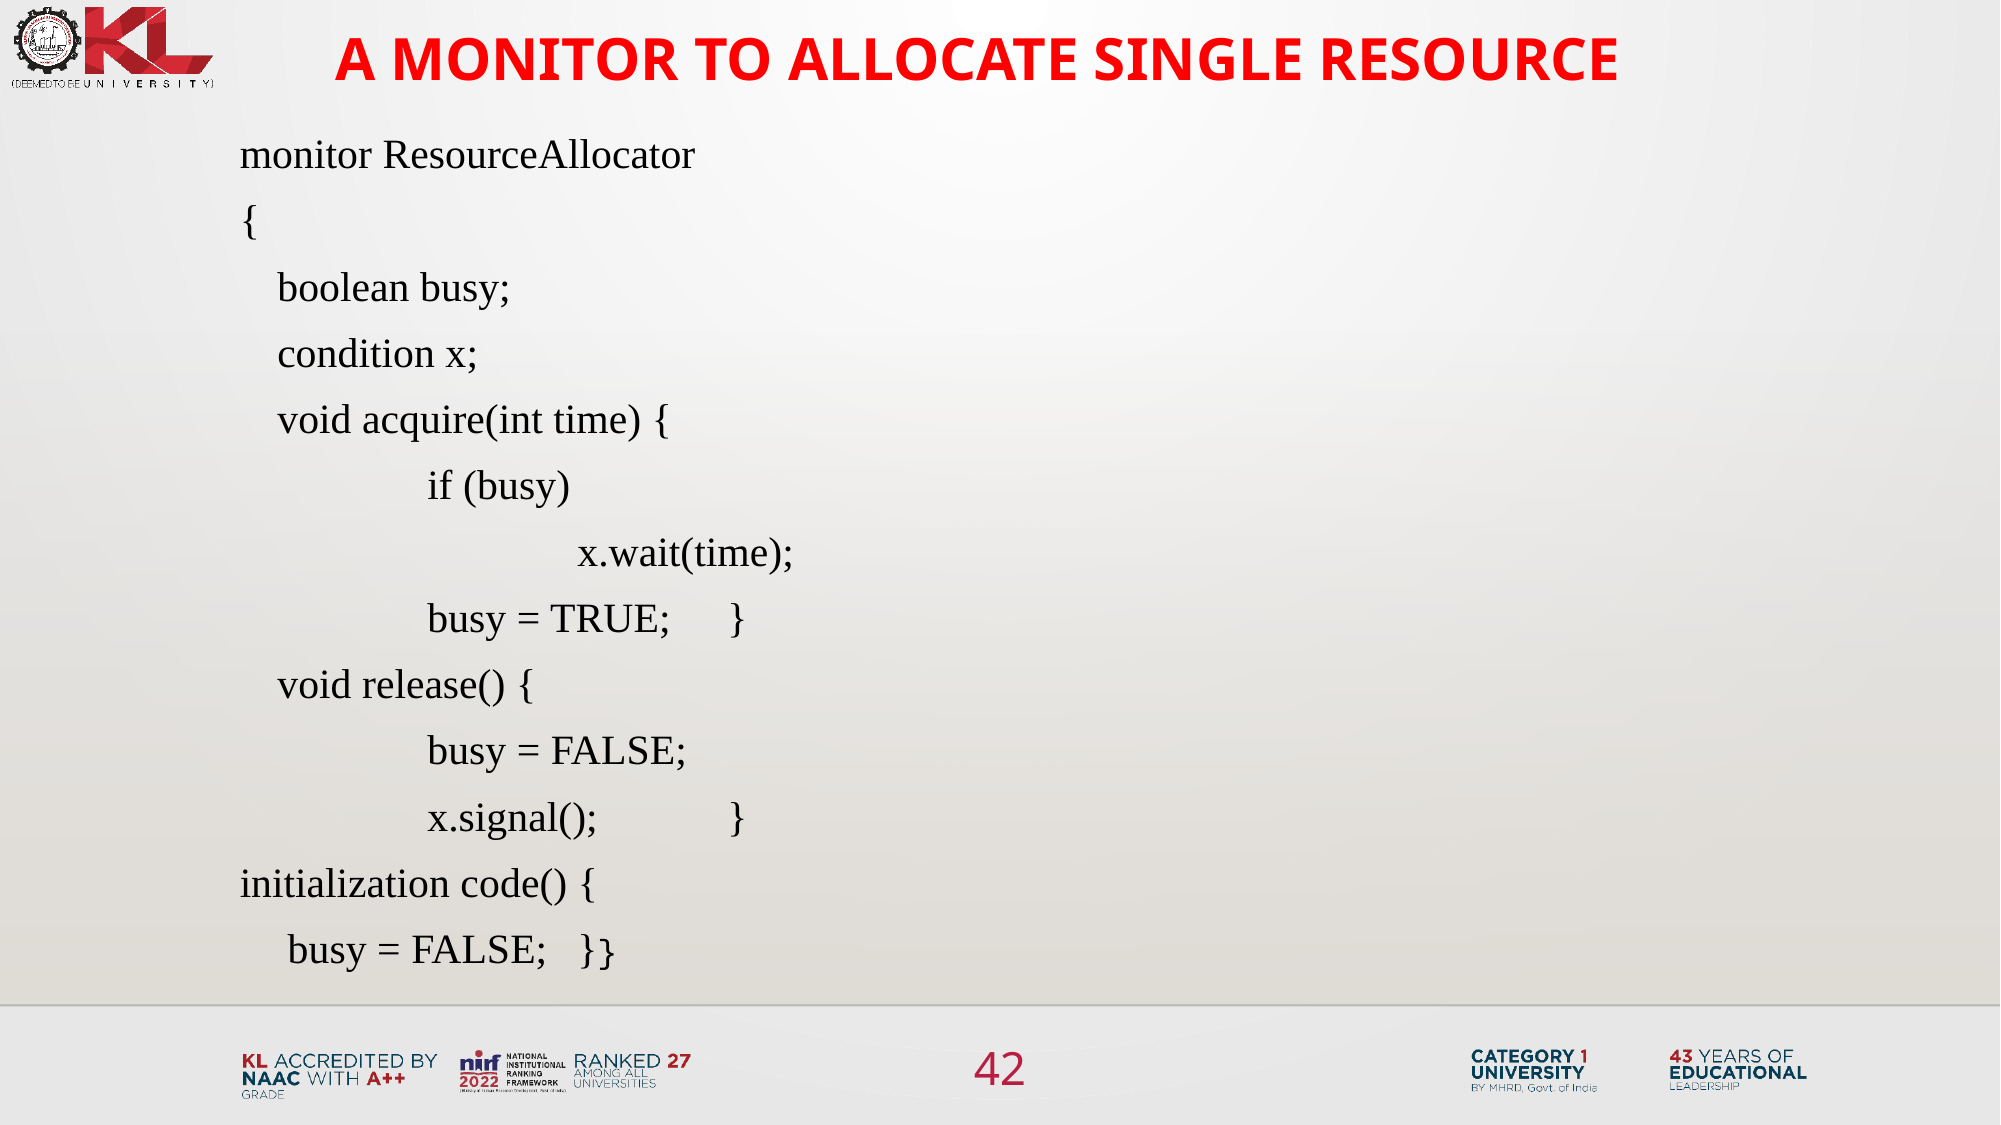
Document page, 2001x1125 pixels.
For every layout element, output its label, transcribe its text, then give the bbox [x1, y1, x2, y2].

picture [12, 5, 213, 88]
slide_number 42 [933, 1031, 1067, 1115]
list monitor ResourceAllocator { boolean busy; condition x; void acquire(int time) { if (busy) x.wait(time); busy = TRUE; } void release() { busy = FALSE; x.signal(); } initialization code() { busy = FALSE; }} [224, 109, 1930, 999]
title A Monitor to Allocate Single Resource [320, 23, 2000, 196]
picture [1447, 1045, 1814, 1101]
picture [238, 1045, 716, 1103]
